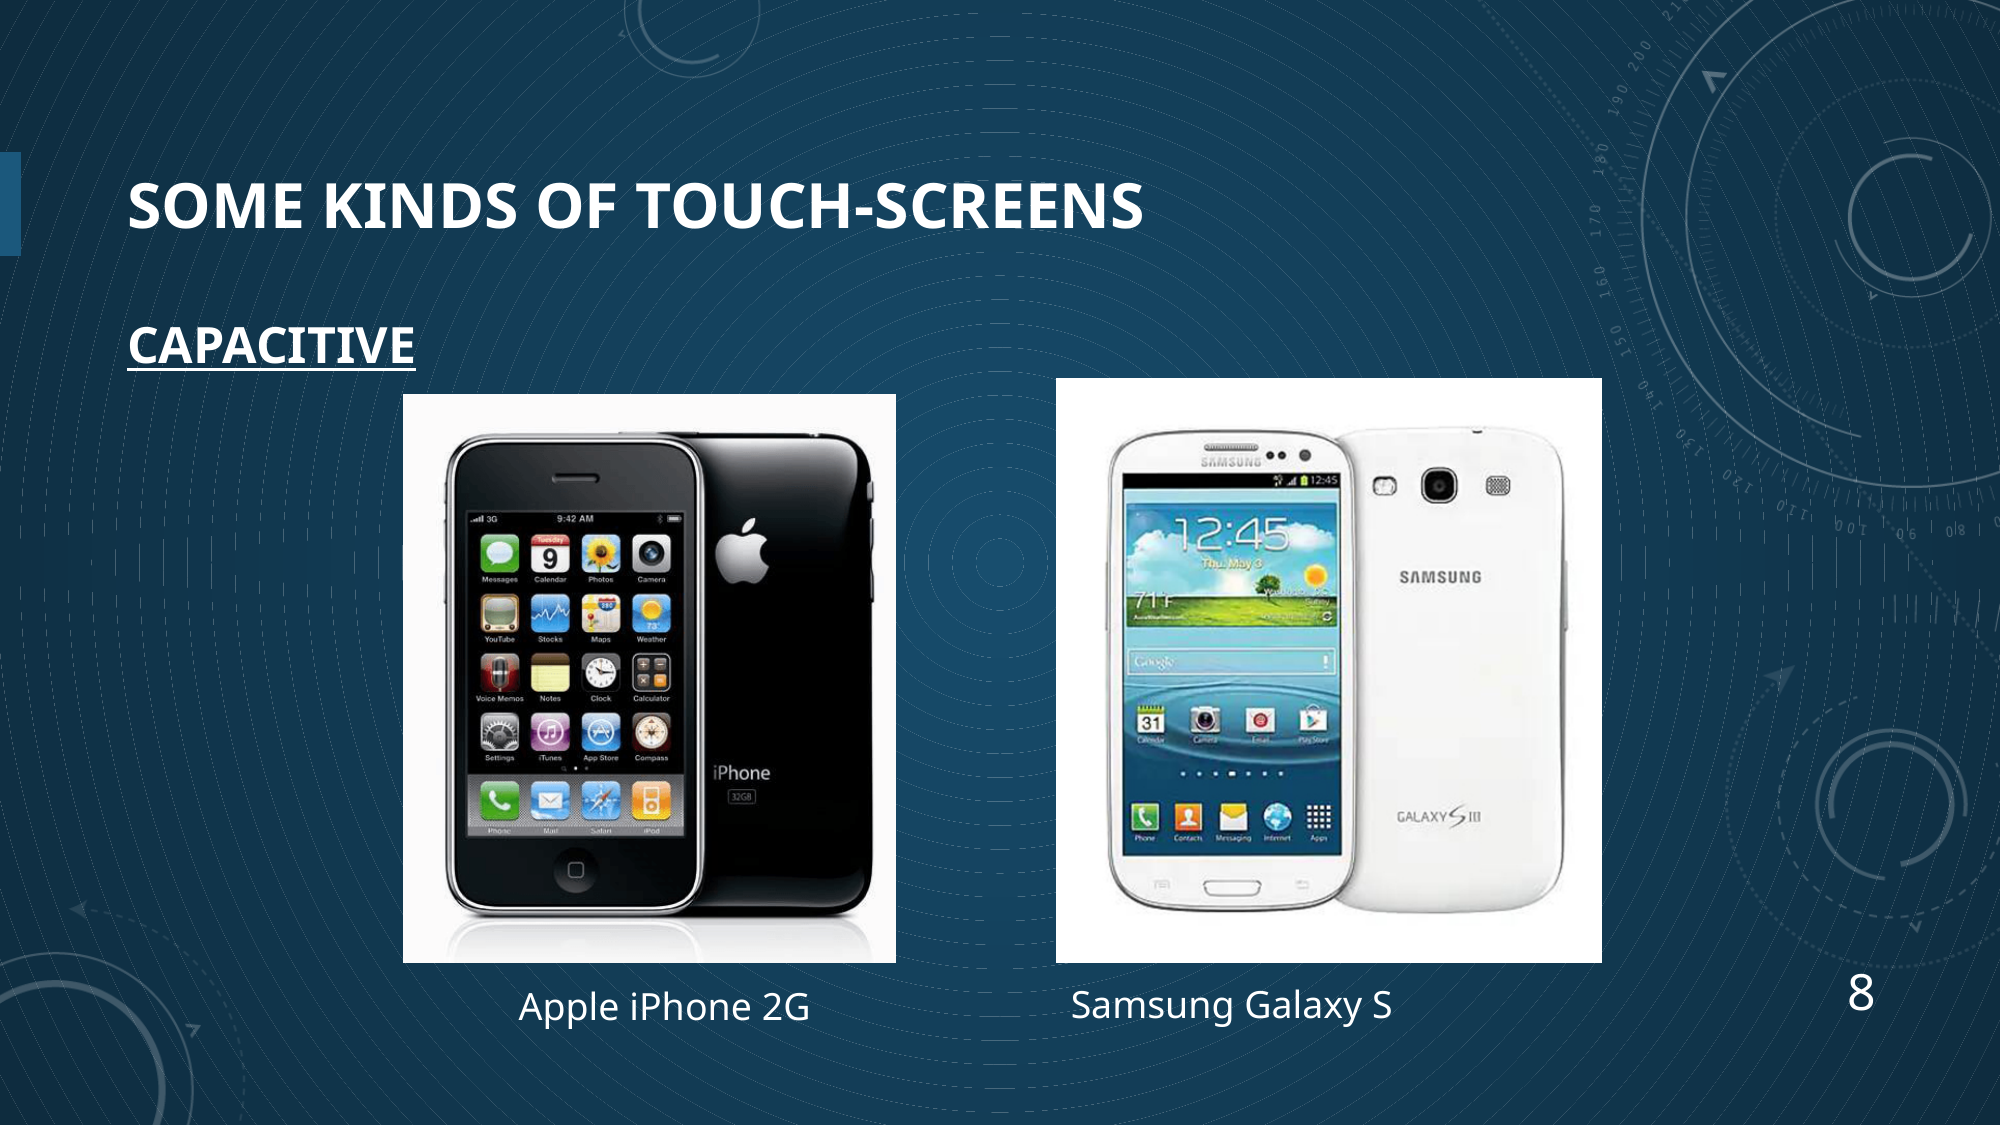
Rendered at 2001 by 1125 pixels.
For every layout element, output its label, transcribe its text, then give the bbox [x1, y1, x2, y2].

text_box CAPACITIVE [112, 306, 808, 382]
text_box Apple iPhone 2G [503, 975, 911, 1036]
picture [0, 0, 2000, 1125]
title SOME KINDS OF TOUCH-SCREENS [112, 99, 1891, 307]
text_box Samsung Galaxy S [1056, 974, 1463, 1034]
slide_number 8 [1684, 963, 1891, 1025]
